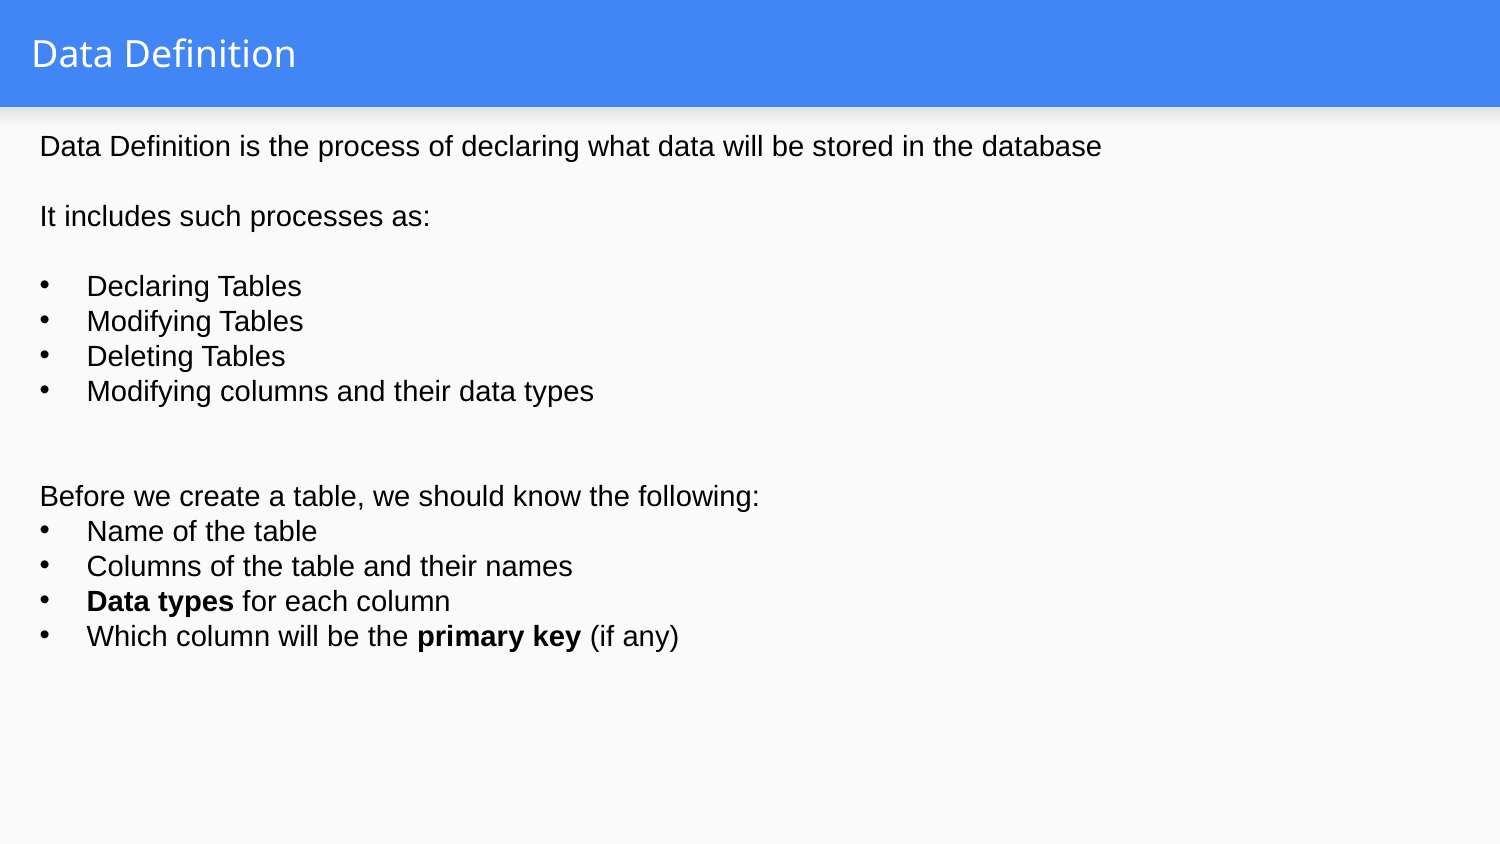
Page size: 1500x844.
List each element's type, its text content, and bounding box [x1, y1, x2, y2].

title Data Definition [16, 2, 1464, 102]
text_box Data Definition is the process of declaring what data will be stored in the database It includes such processes as: Declaring Tables Modifying Tables Deleting Tables Modifying columns and their data types Before we create a table, we should know the following: Name of the table Columns of the table and their names Data types for each column Which column will be the primary key (if any) [24, 119, 1409, 660]
